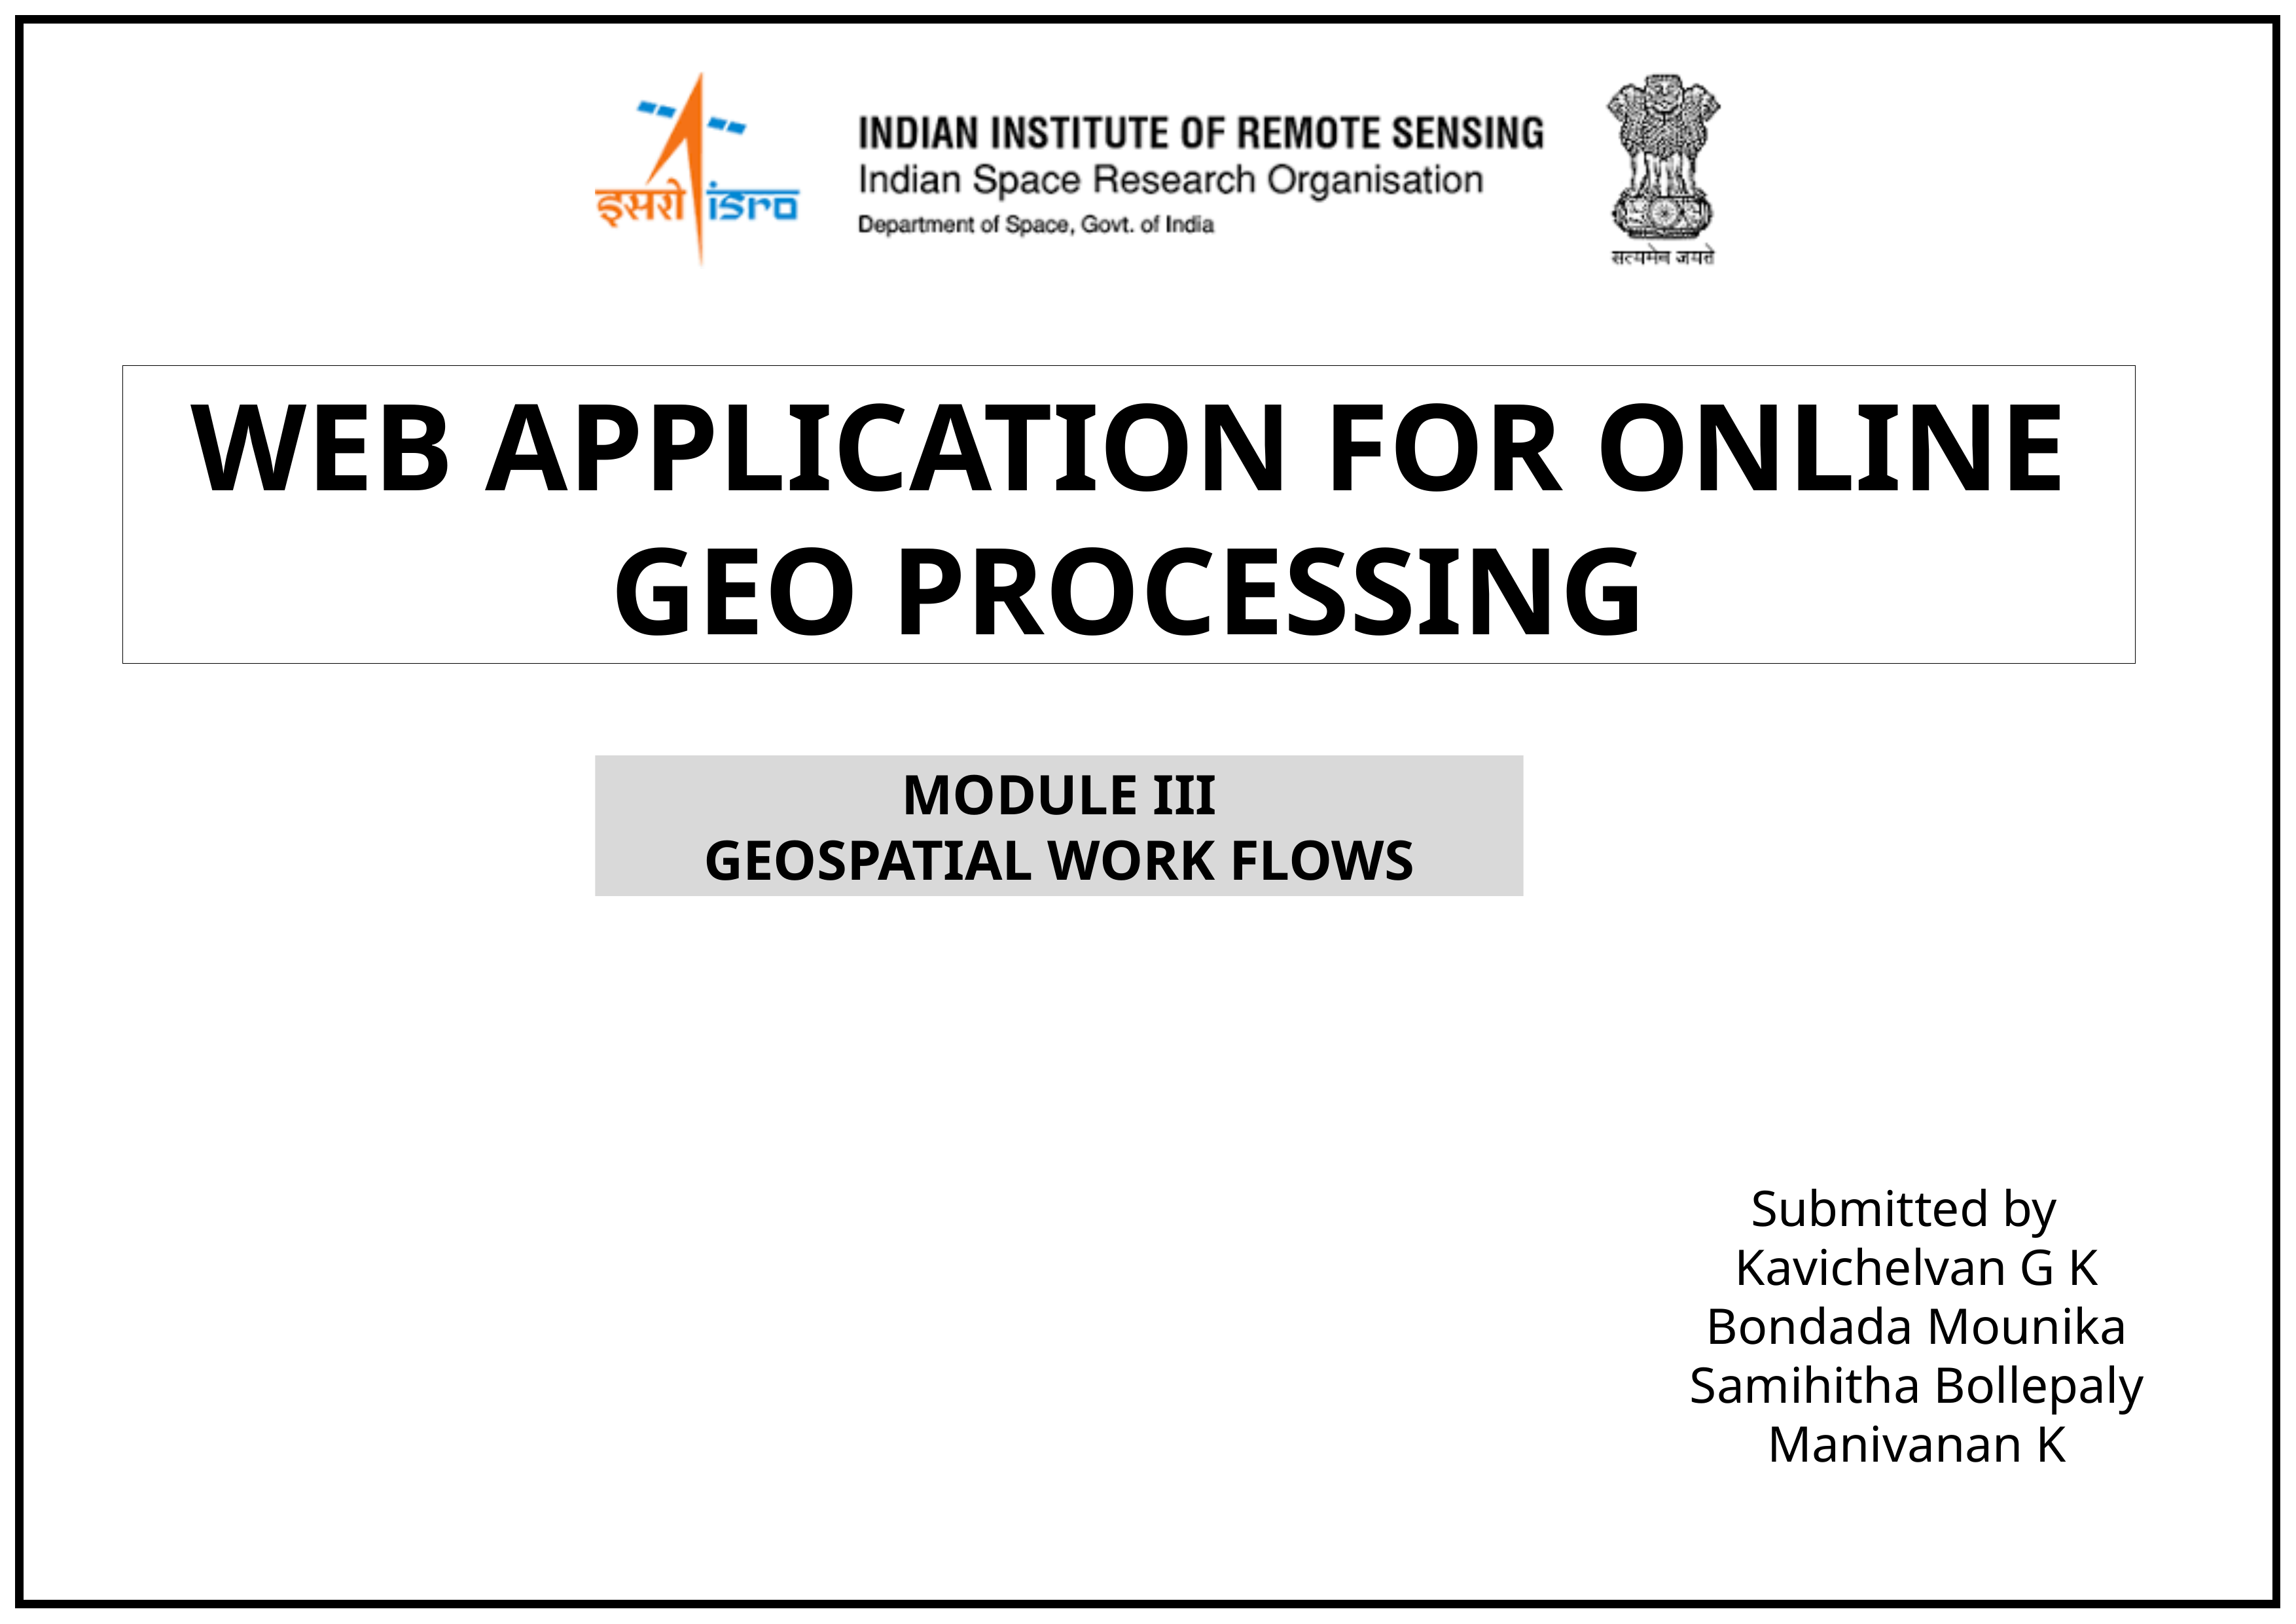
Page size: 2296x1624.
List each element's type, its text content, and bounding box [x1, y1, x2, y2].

picture [595, 71, 1740, 269]
text_box WEB APPLICATION FOR ONLINE GEO PROCESSING [122, 365, 2136, 664]
text_box MODULE III GEOSPATIAL WORK FLOWS [595, 755, 1524, 896]
text_box Submitted by Kavichelvan G K Bondada Mounika Samihitha Bollepaly Manivanan K [1680, 1172, 2154, 1477]
